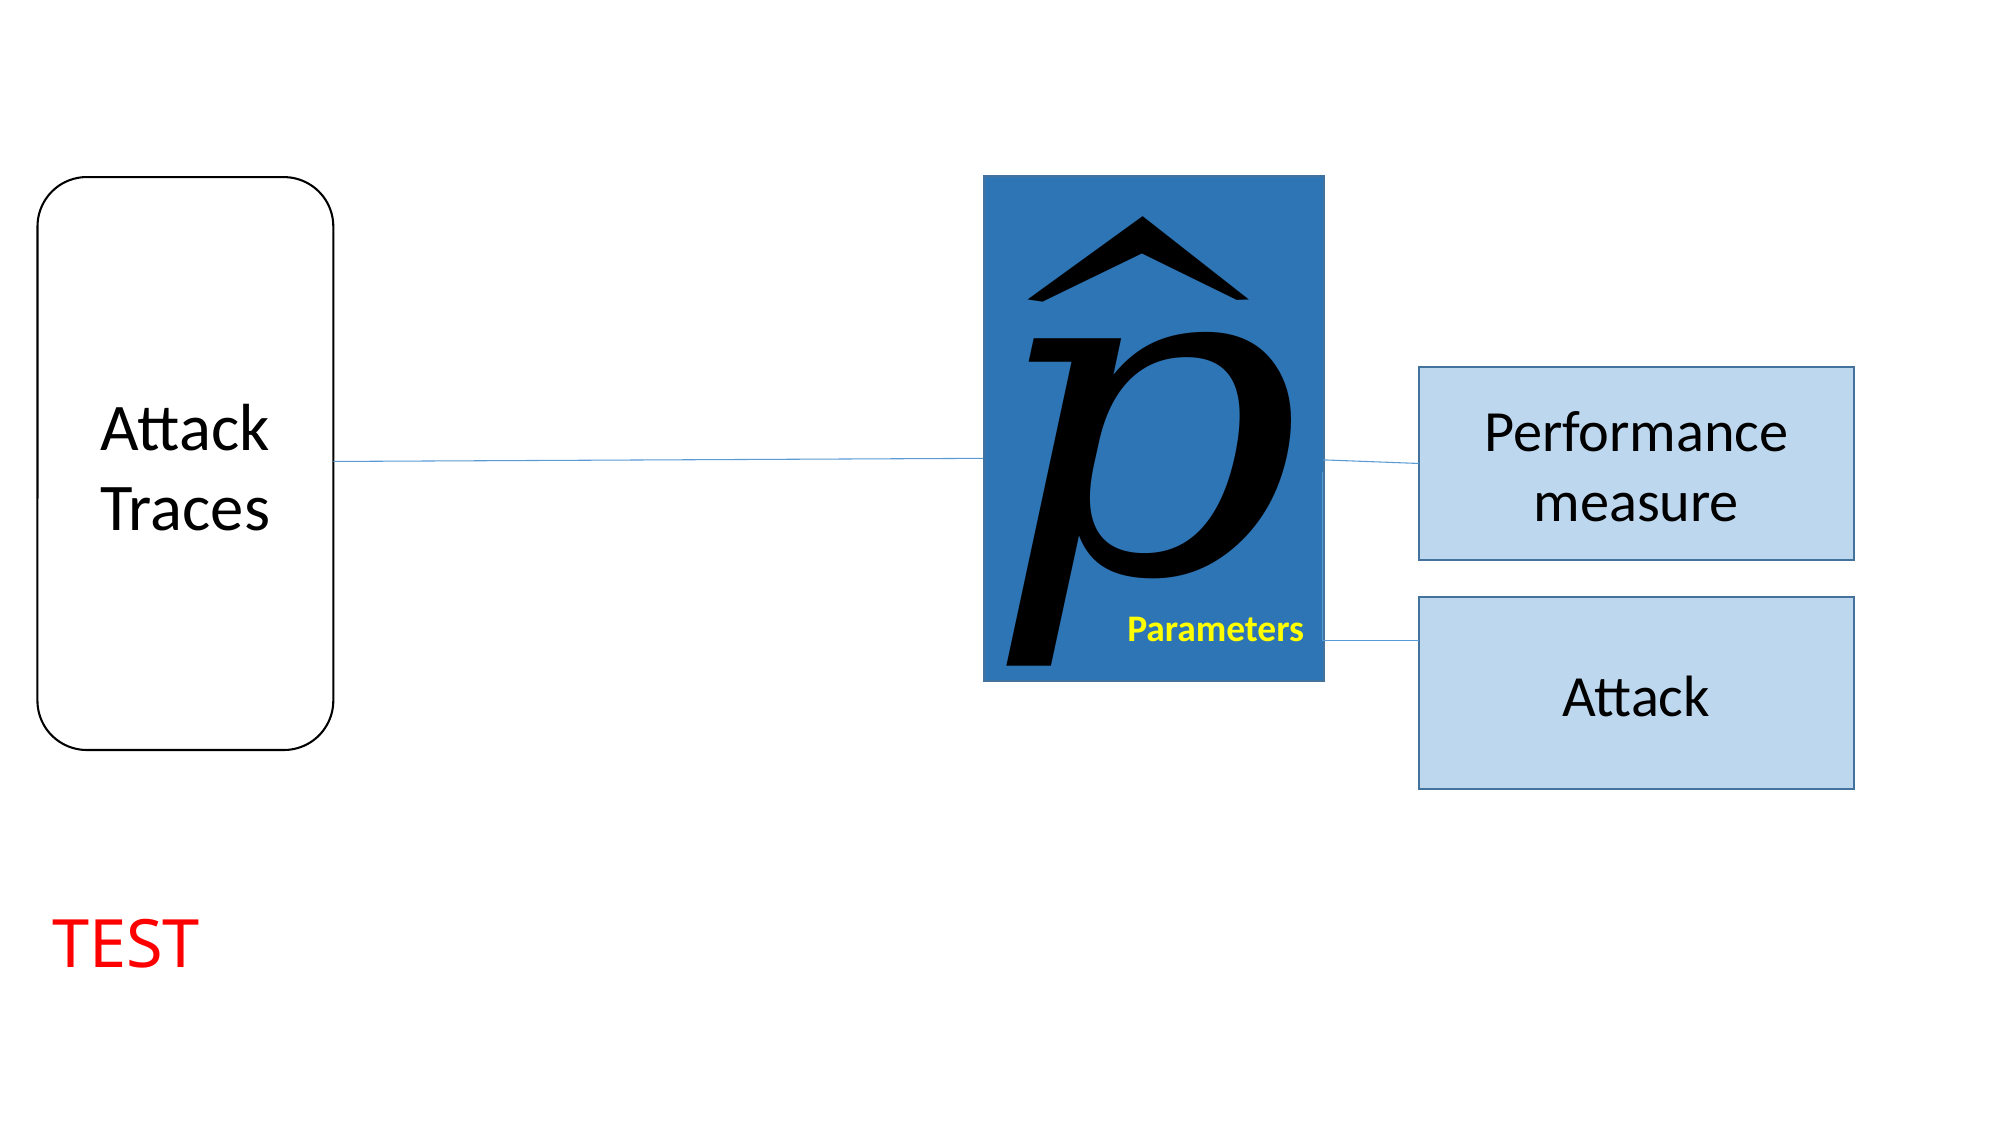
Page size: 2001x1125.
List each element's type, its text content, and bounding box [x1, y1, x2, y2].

text_box Performance measure [1418, 366, 1855, 561]
text_box Parameters [1112, 596, 1323, 657]
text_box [1286, 508, 1455, 605]
text_box Attack Traces [36, 176, 335, 752]
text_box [1322, 459, 1419, 464]
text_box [333, 458, 986, 462]
text_box TEST [37, 893, 223, 989]
text_box Attack [1418, 596, 1855, 790]
